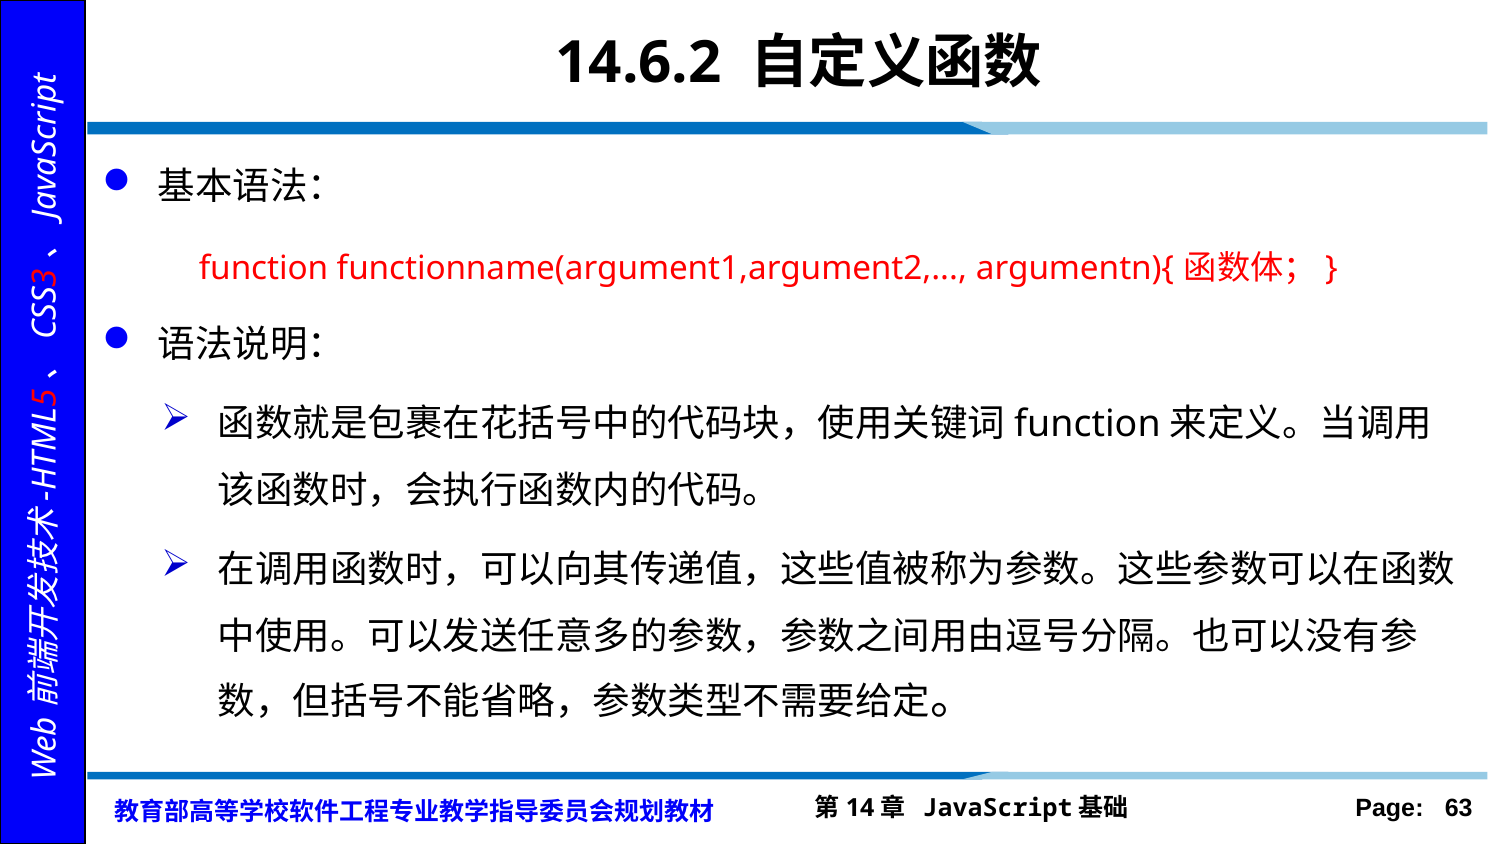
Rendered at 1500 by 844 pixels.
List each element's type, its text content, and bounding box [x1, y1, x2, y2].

title 14.6.2 自定义函数 [161, 11, 1436, 106]
list 基本语法： function functionname(argument1,argument2,..., argumentn){函数体；} 语法说明： 函数就是包裹在花括号中的代码块，使用关键词function来定义。当调用该函数时，会执行函数内的代码。 在调用函数时，可以向其传递值，这些值被称为参数。这些参数可以在函数中使用。可以发送任意多的参数，参数之间用由逗号分隔。也可以没有参数，但括号不能省略，参数类型不需要给定。 [86, 132, 1484, 760]
